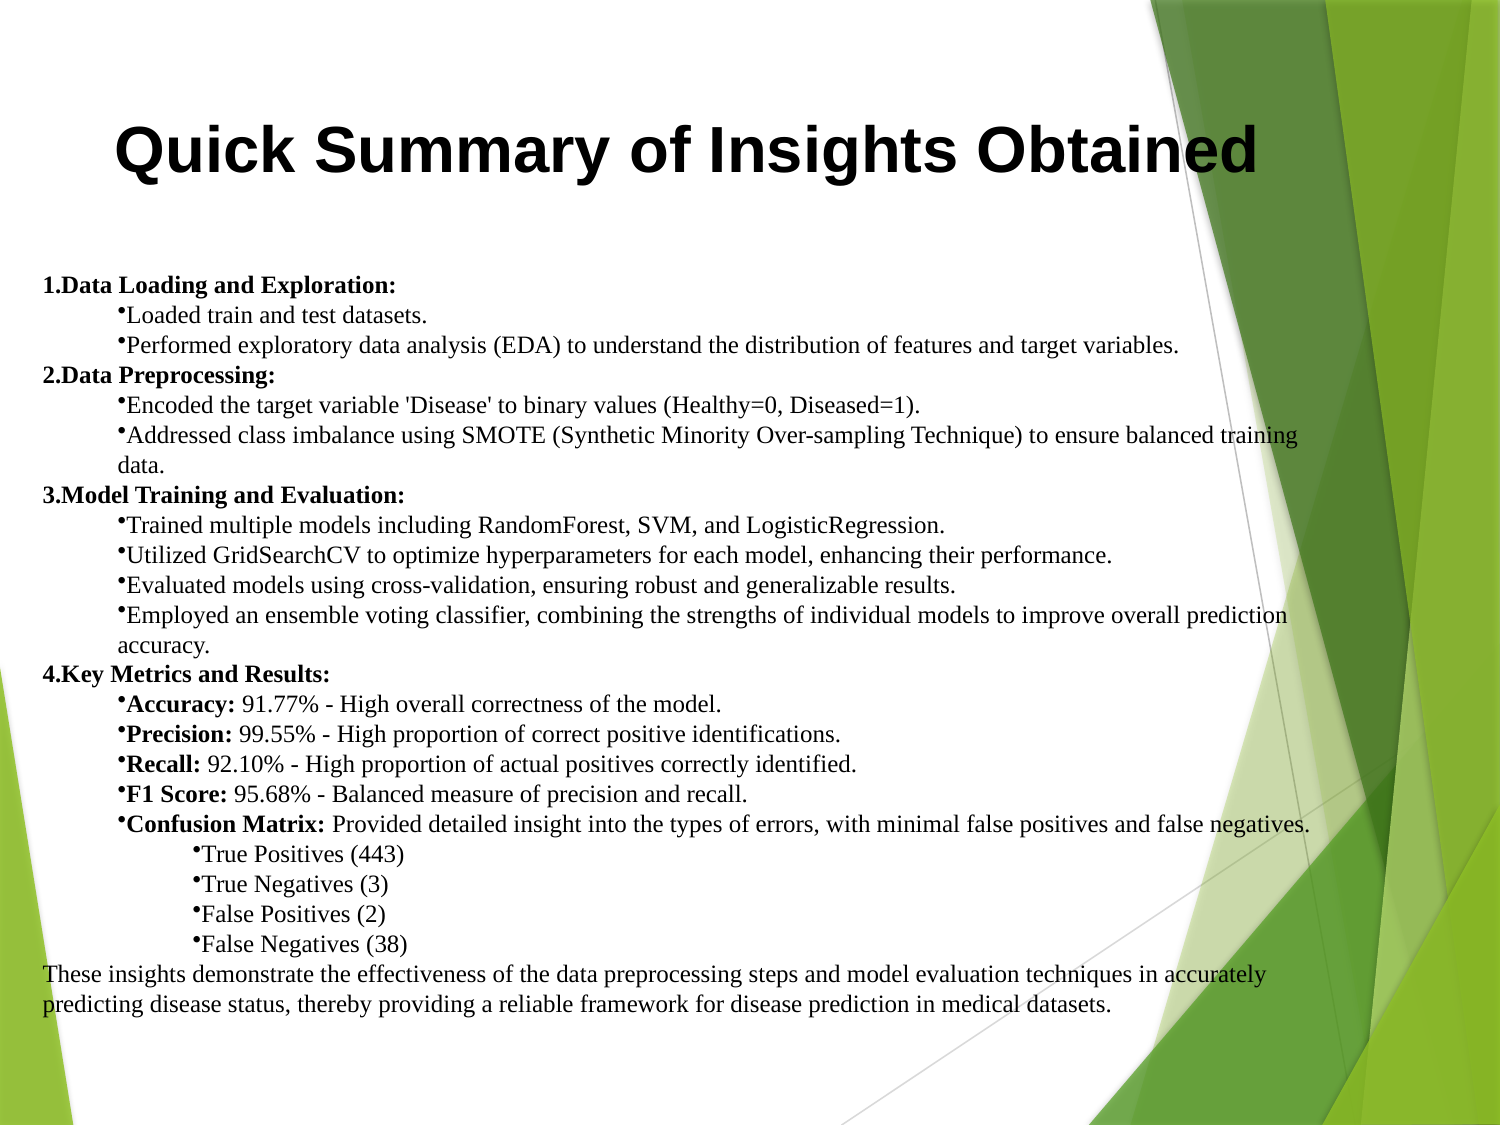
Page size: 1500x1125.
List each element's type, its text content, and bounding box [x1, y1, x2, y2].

title Quick Summary of Insights Obtained [99, 99, 1426, 252]
list Data Loading and Exploration: Loaded train and test datasets. Performed exploratory data analysis (EDA) to understand the distribution of features and target variables. Data Preprocessing: Encoded the target variable 'Disease' to binary values (Healthy=0, Diseased=1). Addressed class imbalance using SMOTE (Synthetic Minority Over-sampling Technique) to ensure balanced training data. Model Training and Evaluation: Trained multiple models including RandomForest, SVM, and LogisticRegression. Utilized GridSearchCV to optimize hyperparameters for each model, enhancing their performance. Evaluated models using cross-validation, ensuring robust and generalizable results. Employed an ensemble voting classifier, combining the strengths of individual models to improve overall prediction accuracy. Key Metrics and Results: Accuracy: 91.77% - High overall correctness of the model. Precision: 99.55% - High proportion of correct positive identifications. Recall: 92.10% - High proportion of actual positives correctly identified. F1 Score: 95.68% - Balanced measure of precision and recall. Confusion Matrix: Provided detailed insight into the types of errors, with minimal false positives and false negatives. True Positives (443) True Negatives (3) False Positives (2) False Negatives (38) These insights demonstrate the effectiveness of the data preprocessing steps and model evaluation techniques in accurately predicting disease status, thereby providing a reliable framework for disease prediction in medical datasets. [27, 261, 1349, 1055]
